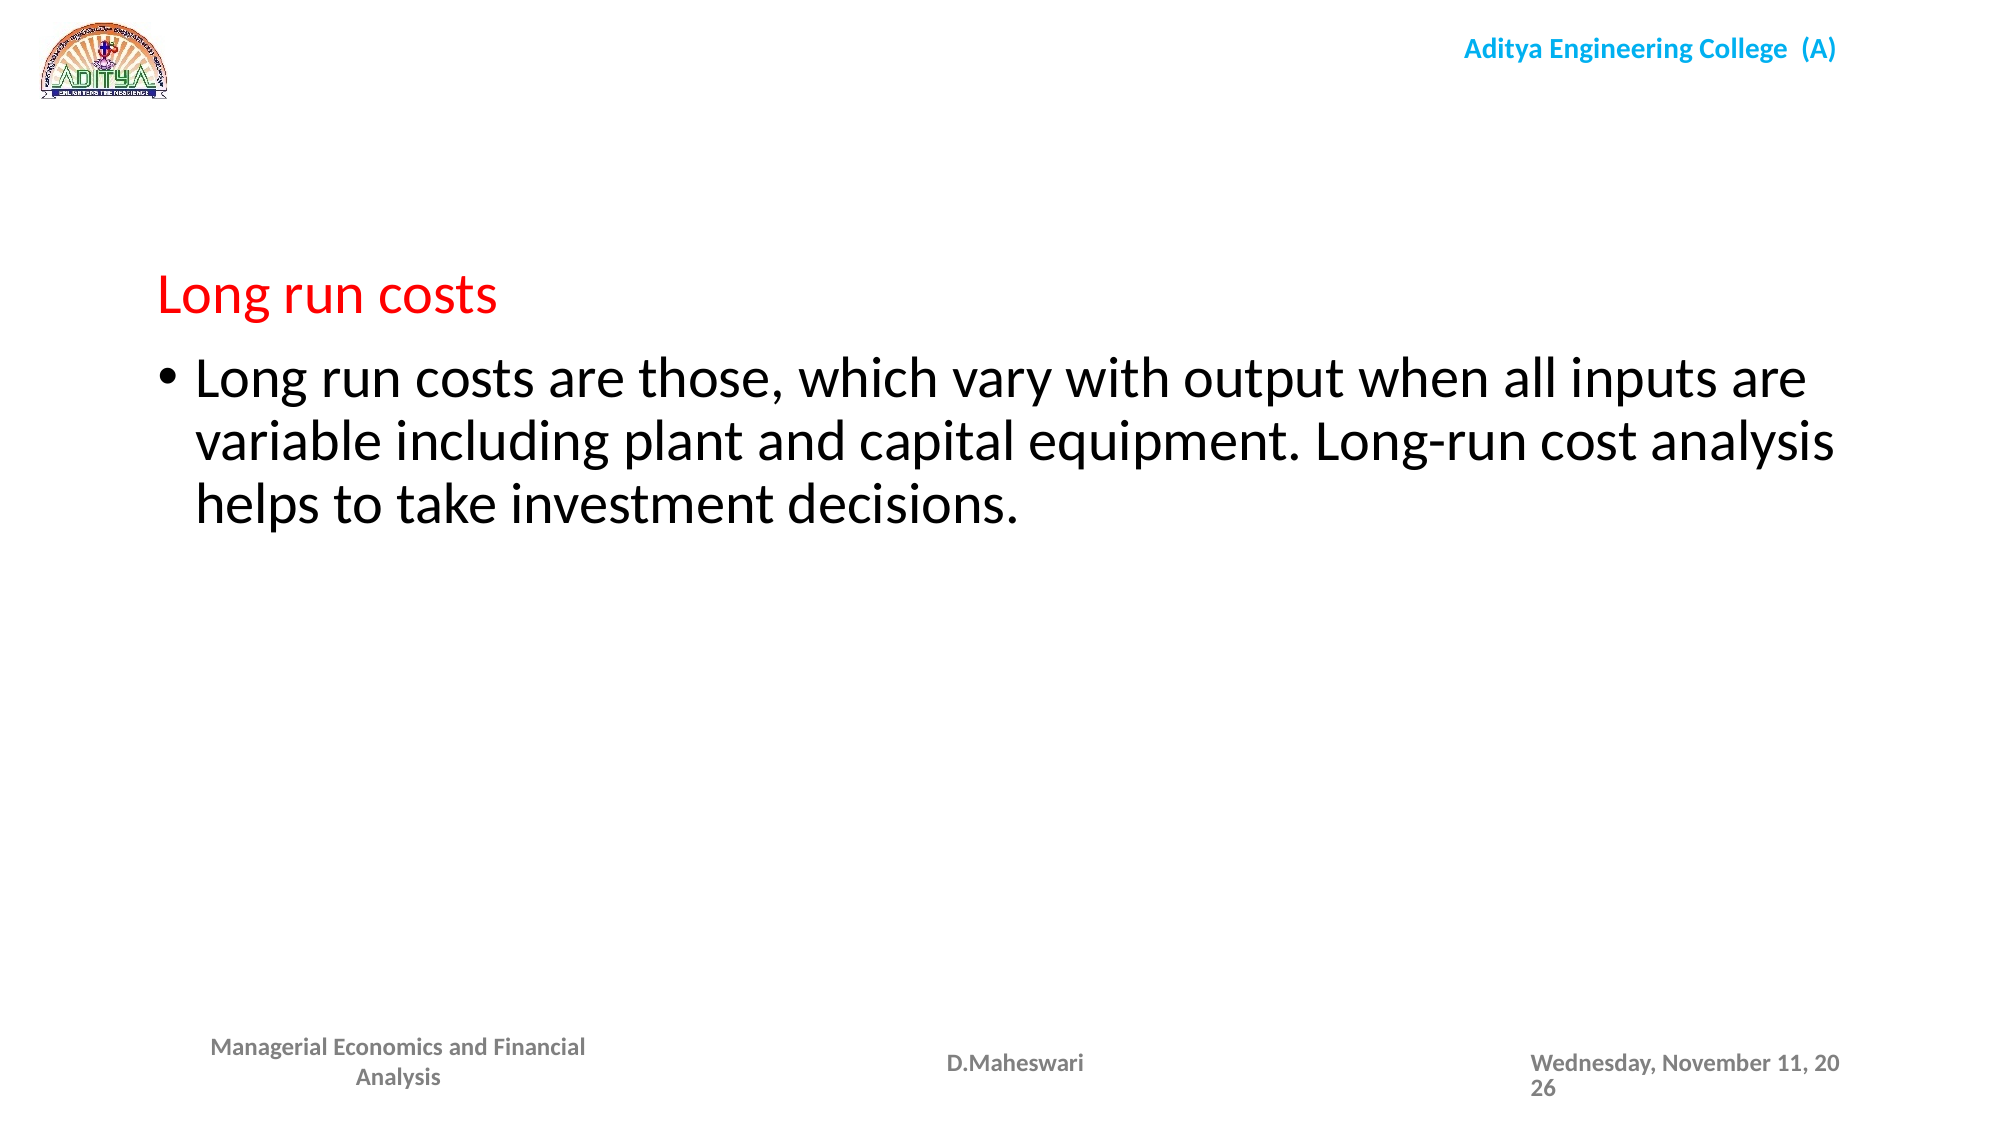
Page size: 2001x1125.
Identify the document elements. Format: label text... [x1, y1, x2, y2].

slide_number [1515, 1031, 1861, 1092]
list Long run costs Long run costs are those, which vary with output when all inputs are variable including plant and capital equipment. Long-run cost analysis helps to take investment decisions. [142, 256, 1868, 1000]
footer D.Maheswari [843, 1031, 1188, 1092]
picture [39, 22, 168, 99]
